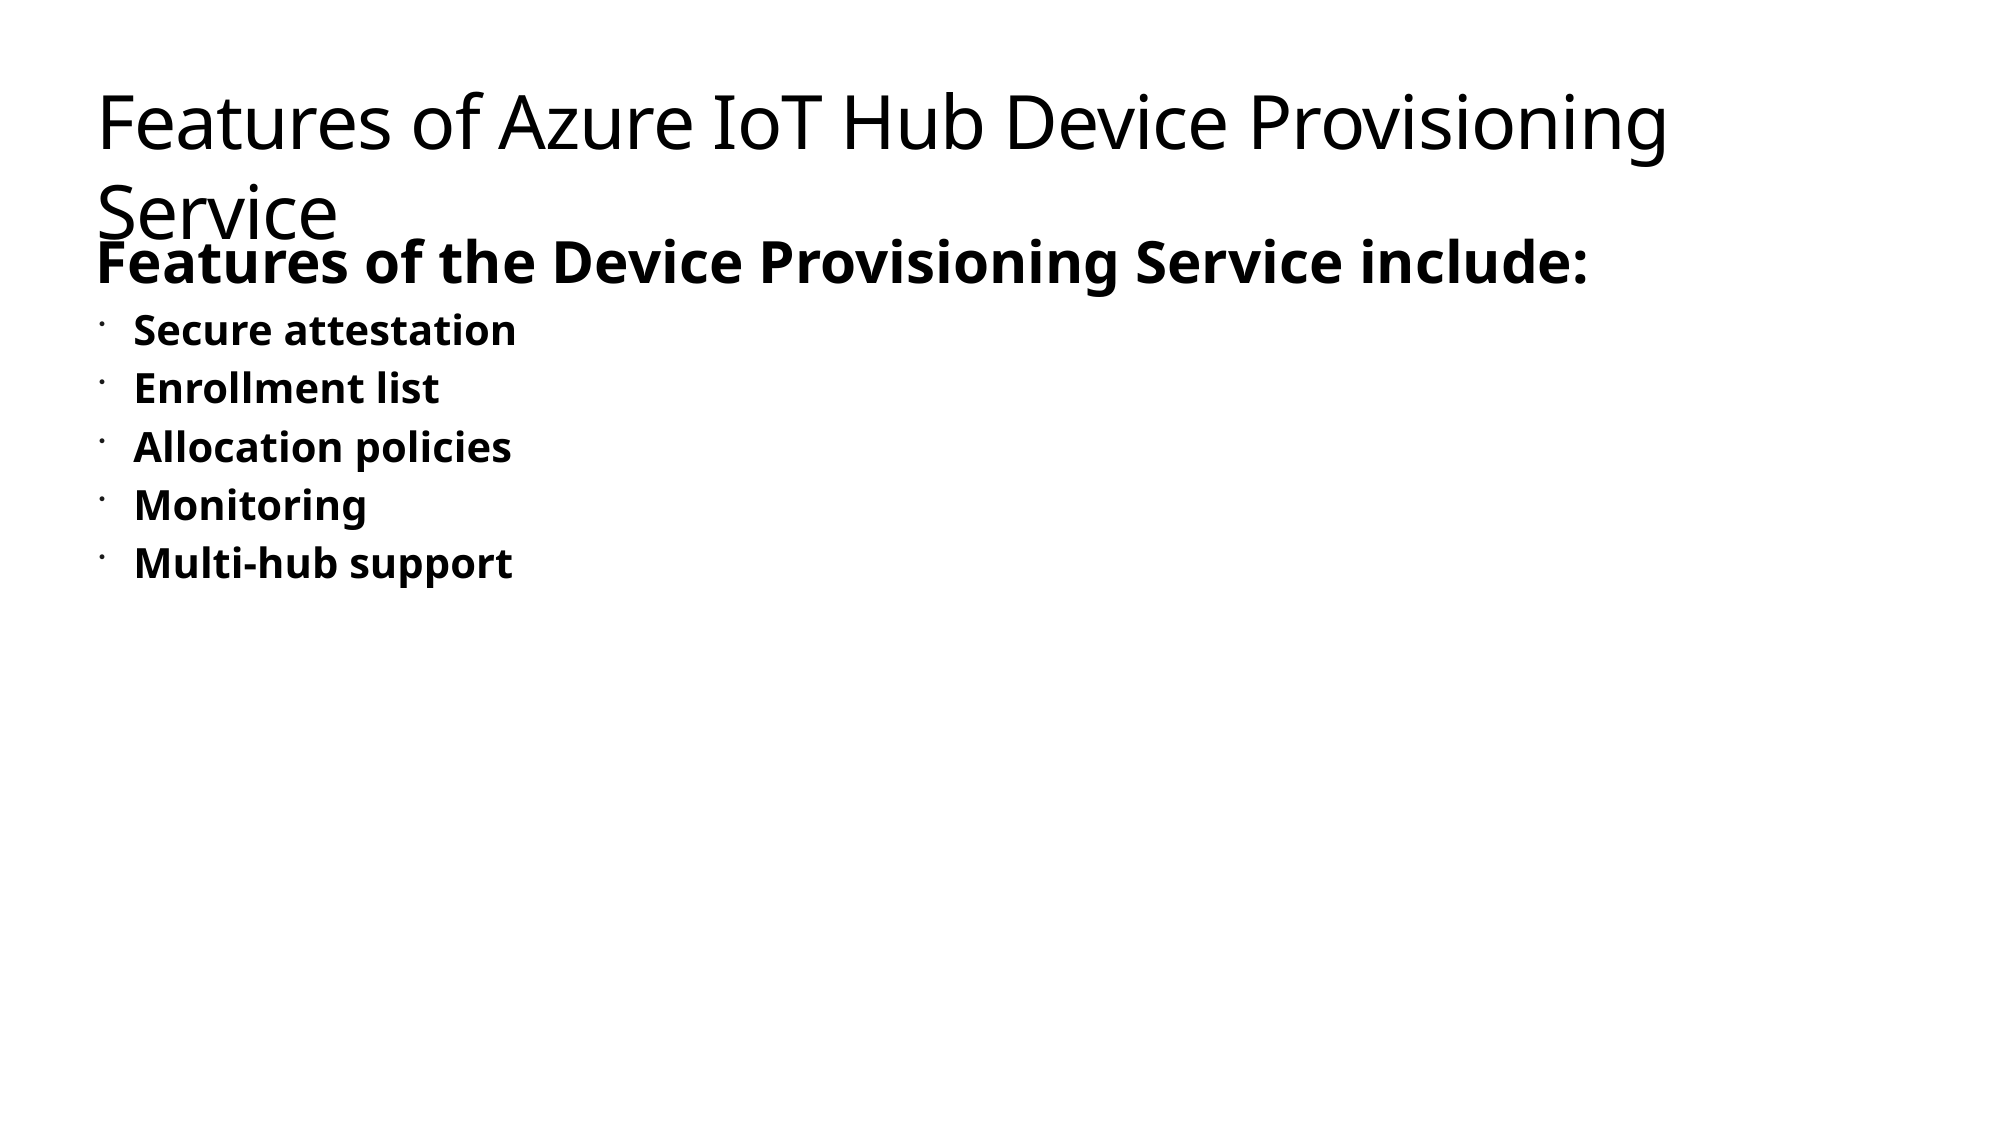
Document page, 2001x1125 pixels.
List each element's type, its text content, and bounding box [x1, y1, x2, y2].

list Features of the Device Provisioning Service include: Secure attestation Enrollment list Allocation policies Monitoring Multi-hub support [95, 225, 1904, 599]
title Features of Azure IoT Hub Device Provisioning Service [96, 75, 1904, 166]
